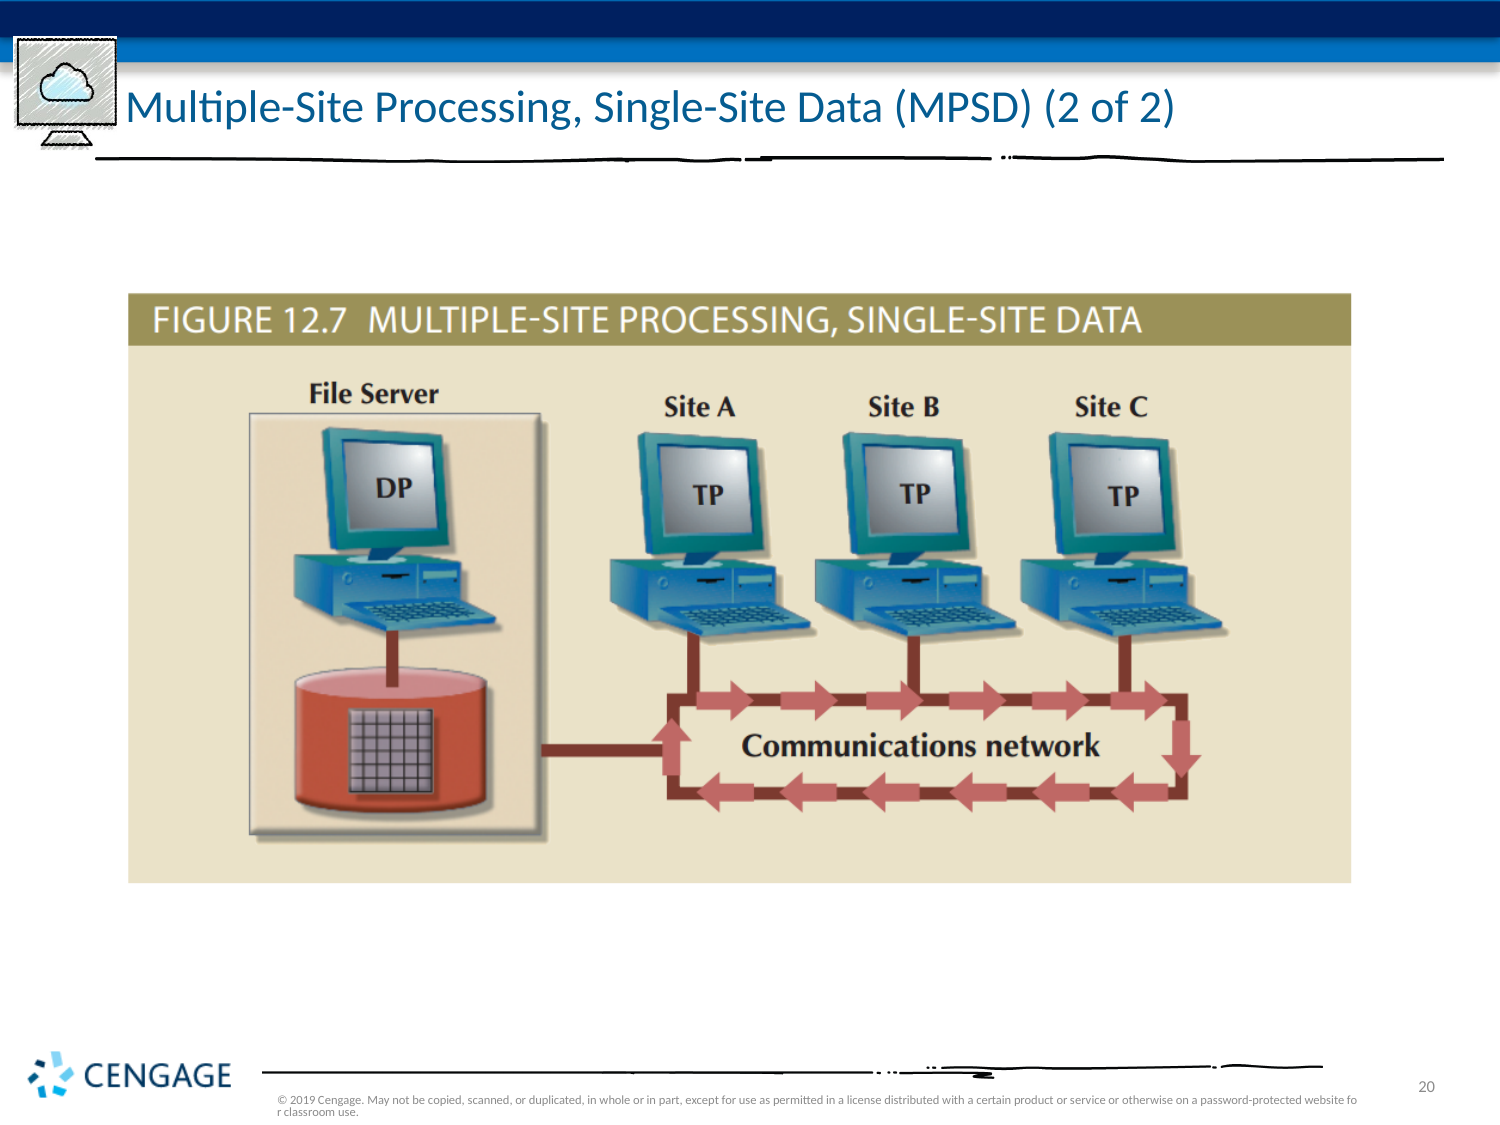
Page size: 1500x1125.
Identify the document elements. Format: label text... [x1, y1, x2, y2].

picture [7, 1037, 244, 1111]
picture [13, 36, 117, 151]
title Multiple-Site Processing, Single-Site Data (MPSD) (2 of 2) [125, 84, 1442, 132]
footer © 2019 Cengage. May not be copied, scanned, or duplicated, in whole or in part, except for use as permitted in a license distributed with a certain product or service or otherwise on a password-protected website for classroom use. [262, 1079, 1375, 1120]
picture [262, 1064, 1323, 1079]
picture [119, 274, 1363, 888]
picture [95, 155, 1444, 163]
